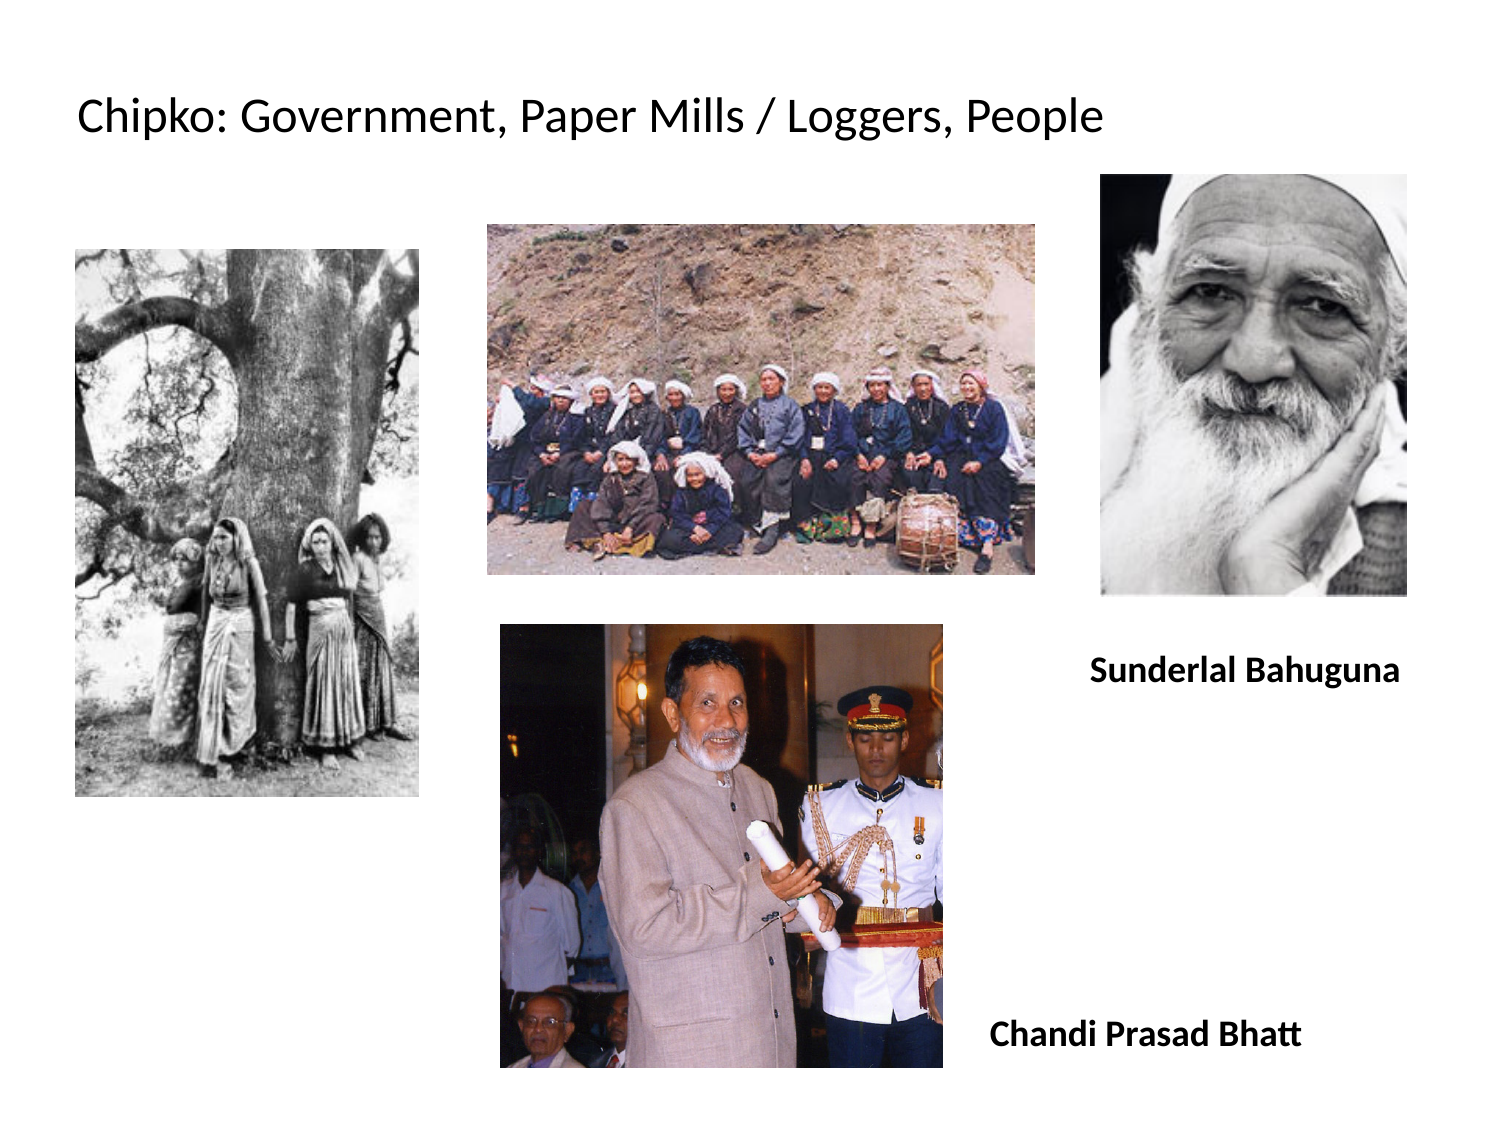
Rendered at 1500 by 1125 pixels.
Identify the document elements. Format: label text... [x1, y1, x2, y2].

text_box Chipko: Government, Paper Mills / Loggers, People [62, 74, 1288, 150]
picture [499, 624, 943, 1068]
text_box Chandi Prasad Bhatt [975, 1001, 1400, 1062]
picture [74, 249, 419, 797]
text_box Sunderlal Bahuguna [1074, 637, 1500, 698]
picture [487, 224, 1035, 576]
picture [1099, 174, 1407, 598]
